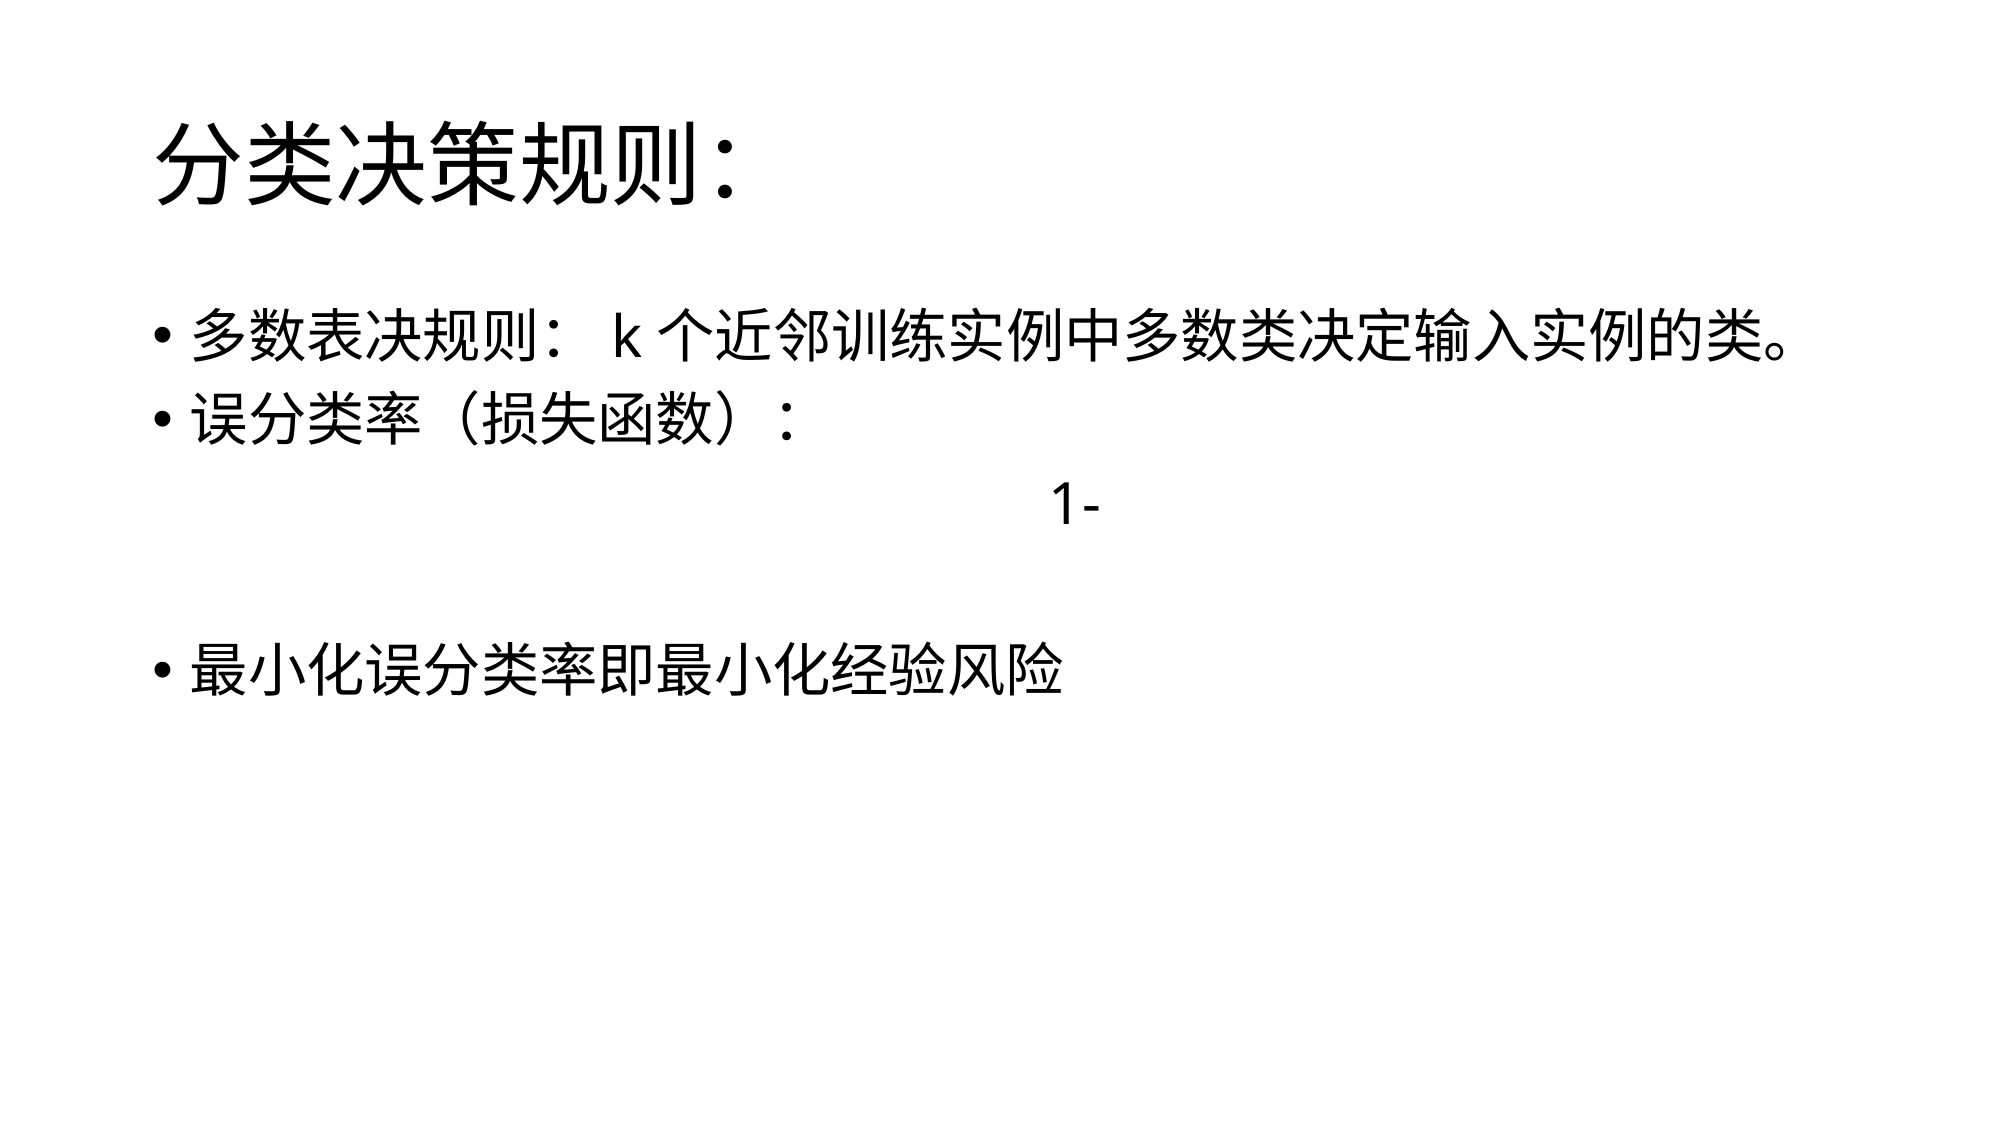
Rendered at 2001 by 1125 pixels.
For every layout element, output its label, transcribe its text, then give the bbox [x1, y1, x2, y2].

title 分类决策规则： [137, 59, 1863, 278]
